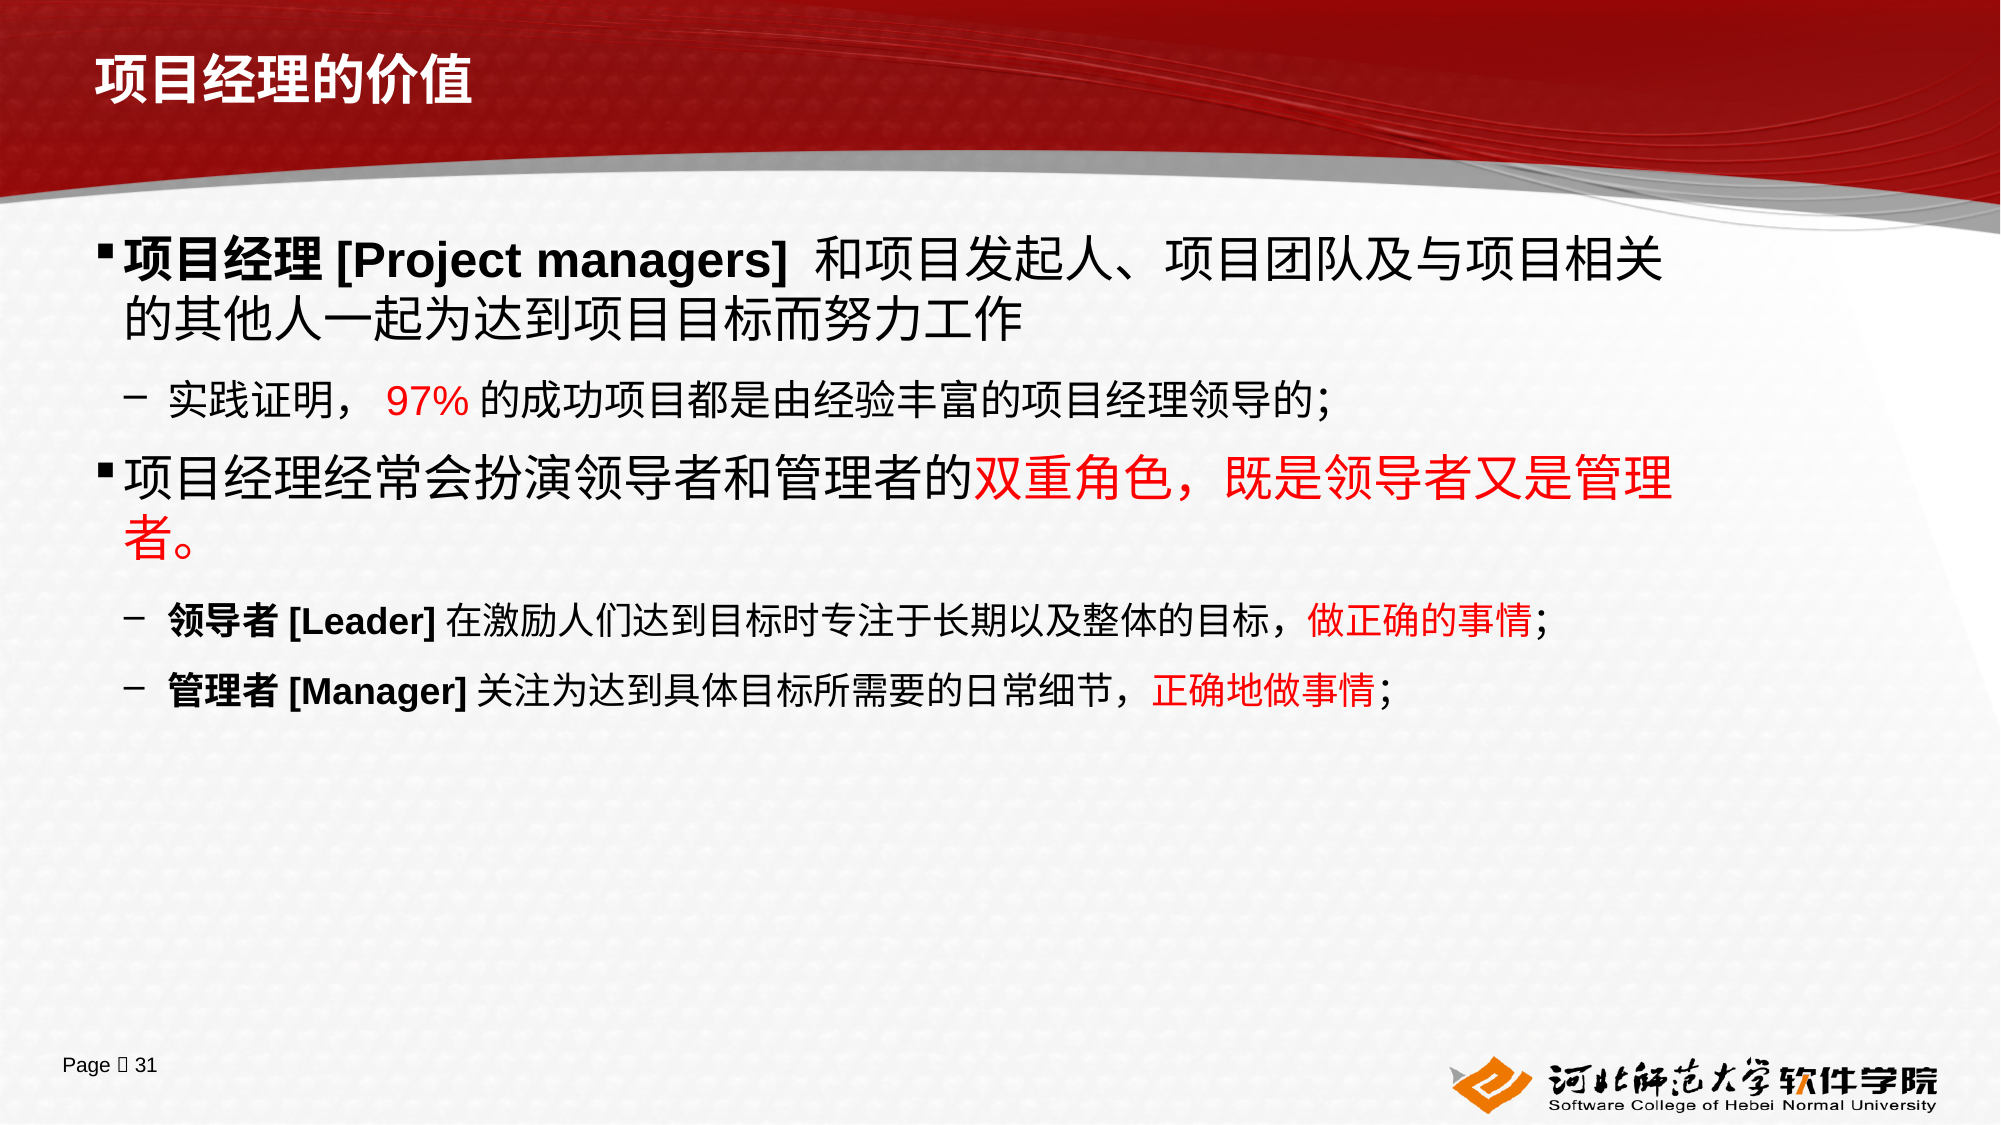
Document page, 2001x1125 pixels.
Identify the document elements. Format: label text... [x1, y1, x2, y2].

title 项目经理的价值 [93, 45, 1692, 148]
picture [0, 0, 2001, 1125]
text_box [500, 1049, 1525, 1125]
list 项目经理[Project managers] 和项目发起人、项目团队及与项目相关的其他人一起为达到项目目标而努力工作 实践证明，97%的成功项目都是由经验丰富的项目经理领导的； 项目经理经常会扮演领导者和管理者的双重角色，既是领导者又是管理者。 领导者[Leader]在激励人们达到目标时专注于长期以及整体的目标，做正确的事情； 管理者[Manager]关注为达到具体目标所需要的日常细节，正确地做事情； [93, 227, 1681, 916]
